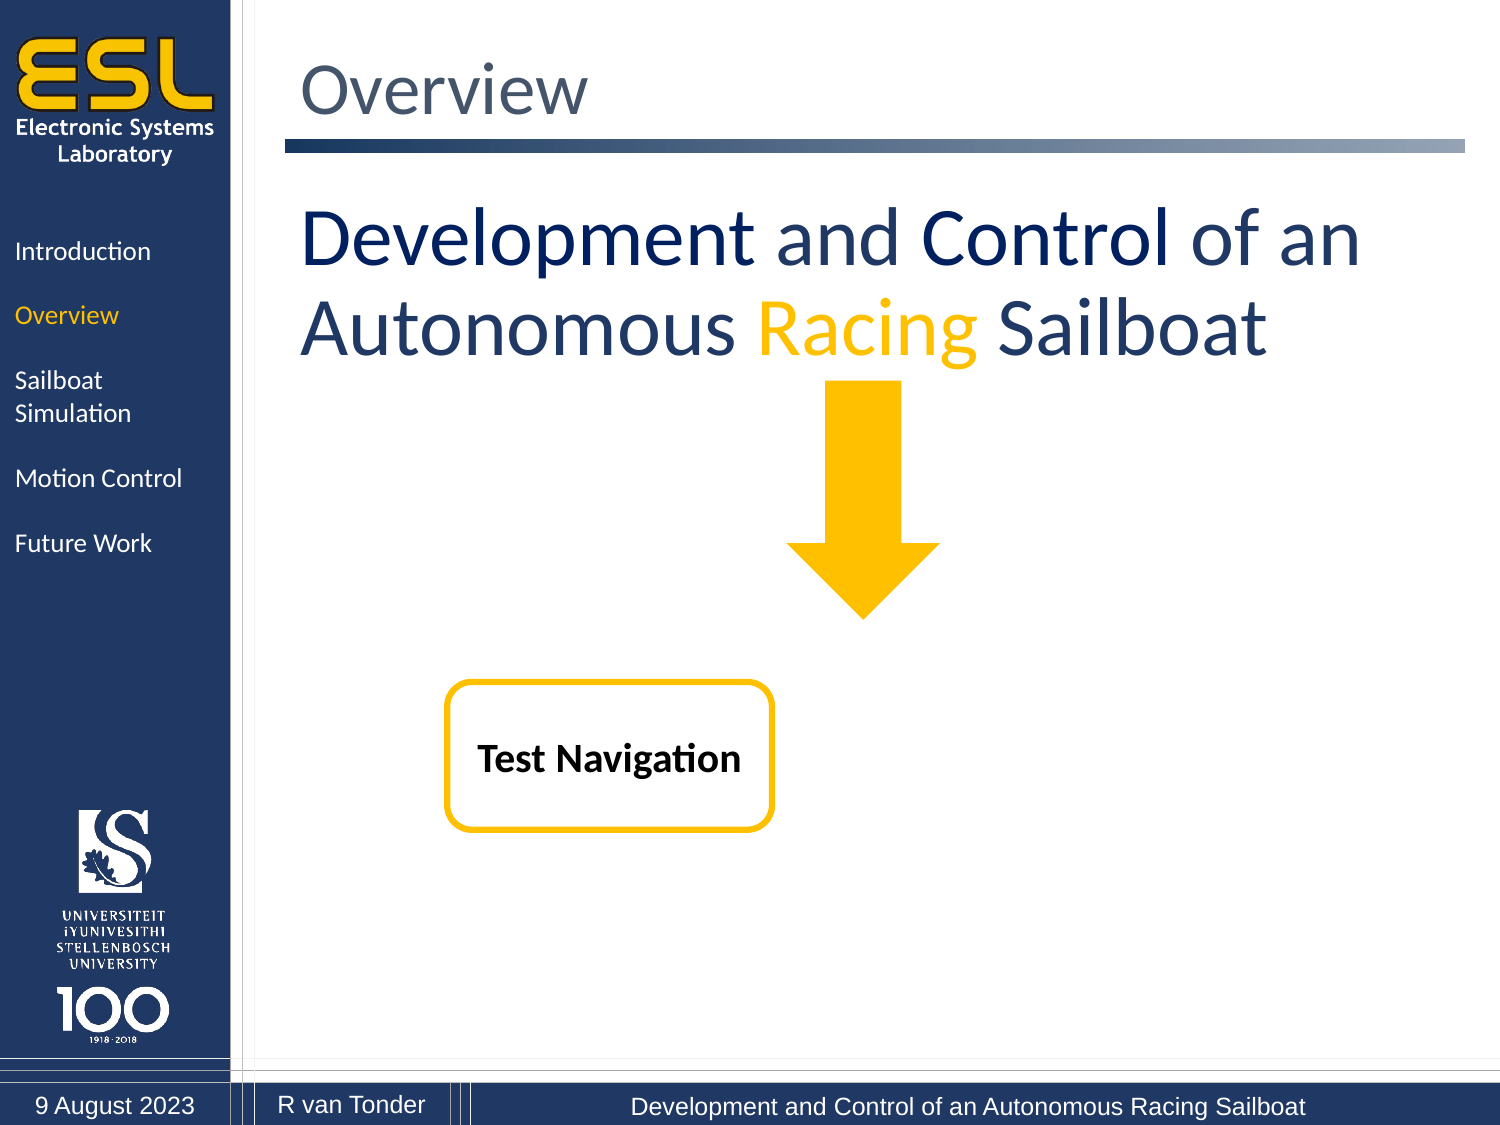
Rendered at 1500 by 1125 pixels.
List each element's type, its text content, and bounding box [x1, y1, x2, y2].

list Overview [285, 32, 1465, 139]
text_box Test Navigation [446, 680, 774, 831]
text_box Introduction Overview Sailboat Simulation Motion Control Future Work [0, 225, 225, 566]
picture [10, 30, 220, 170]
text_box [786, 380, 940, 620]
picture [54, 808, 175, 1048]
list Development and Control of an Autonomous Racing Sailboat [285, 186, 1465, 1063]
